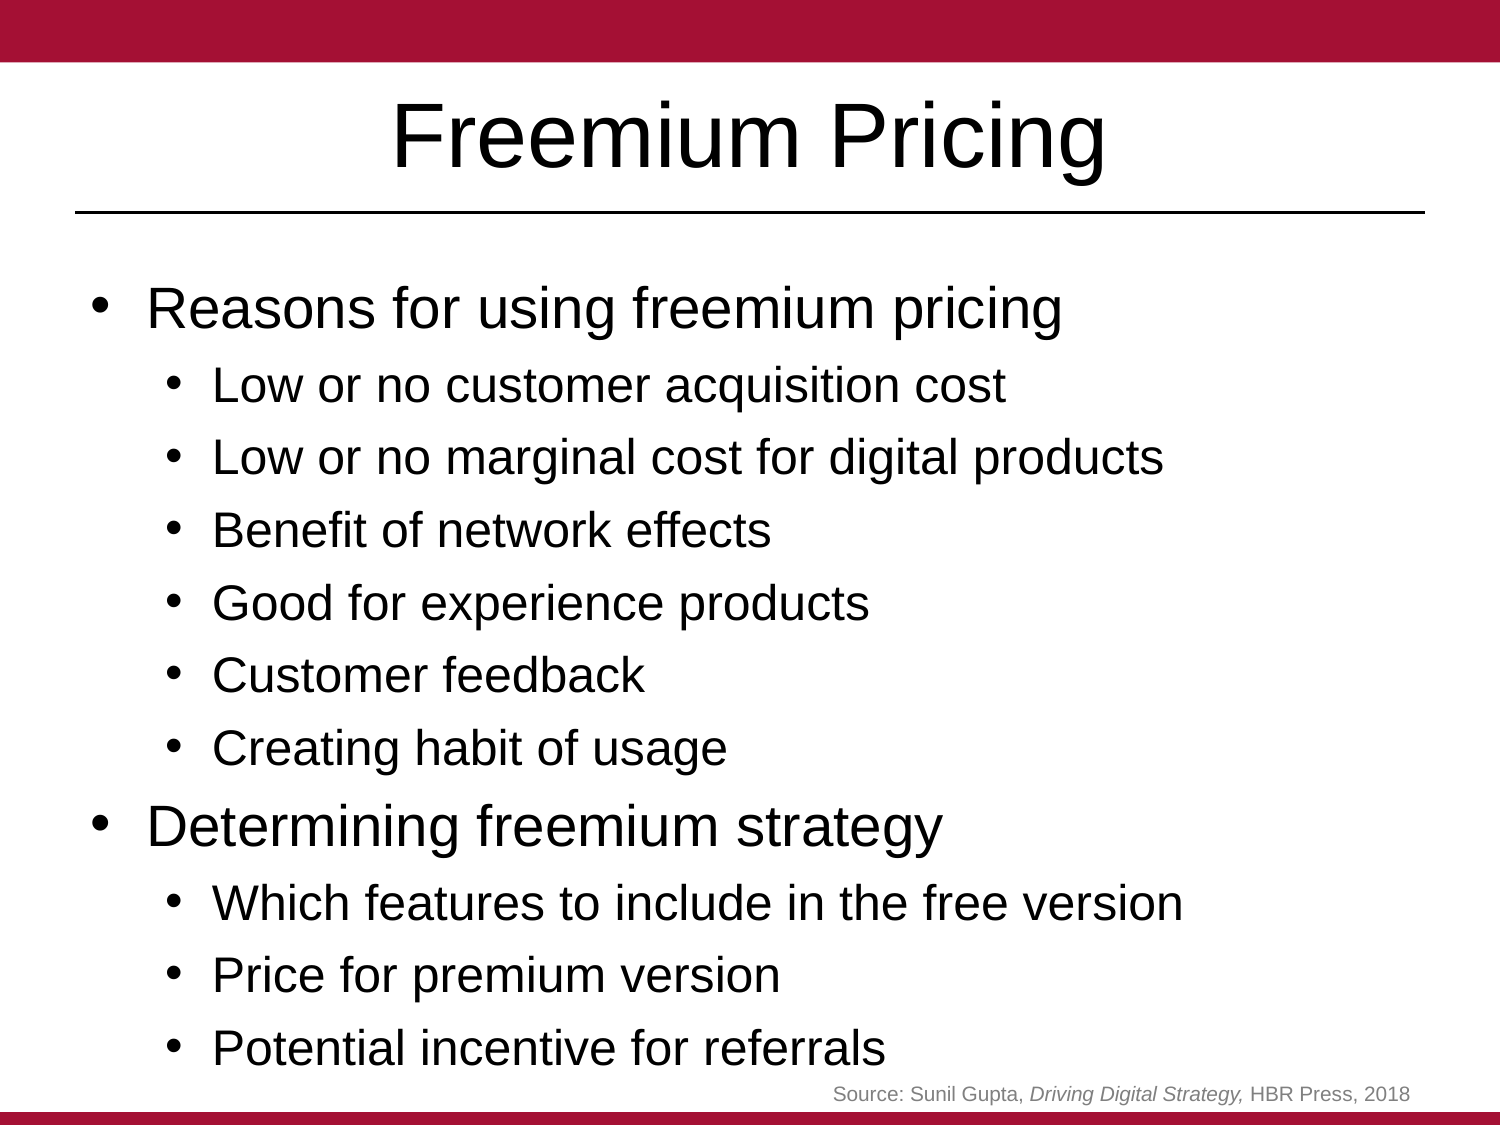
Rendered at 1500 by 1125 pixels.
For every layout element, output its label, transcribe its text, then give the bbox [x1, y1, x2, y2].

list Reasons for using freemium pricing Low or no customer acquisition cost Low or no marginal cost for digital products Benefit of network effects Good for experience products Customer feedback Creating habit of usage Determining freemium strategy Which features to include in the free version Price for premium version Potential incentive for referrals [75, 262, 1425, 1067]
title Freemium Pricing [75, 37, 1425, 225]
text_box Source: Sunil Gupta, Driving Digital Strategy, HBR Press, 2018 [74, 1067, 1425, 1113]
